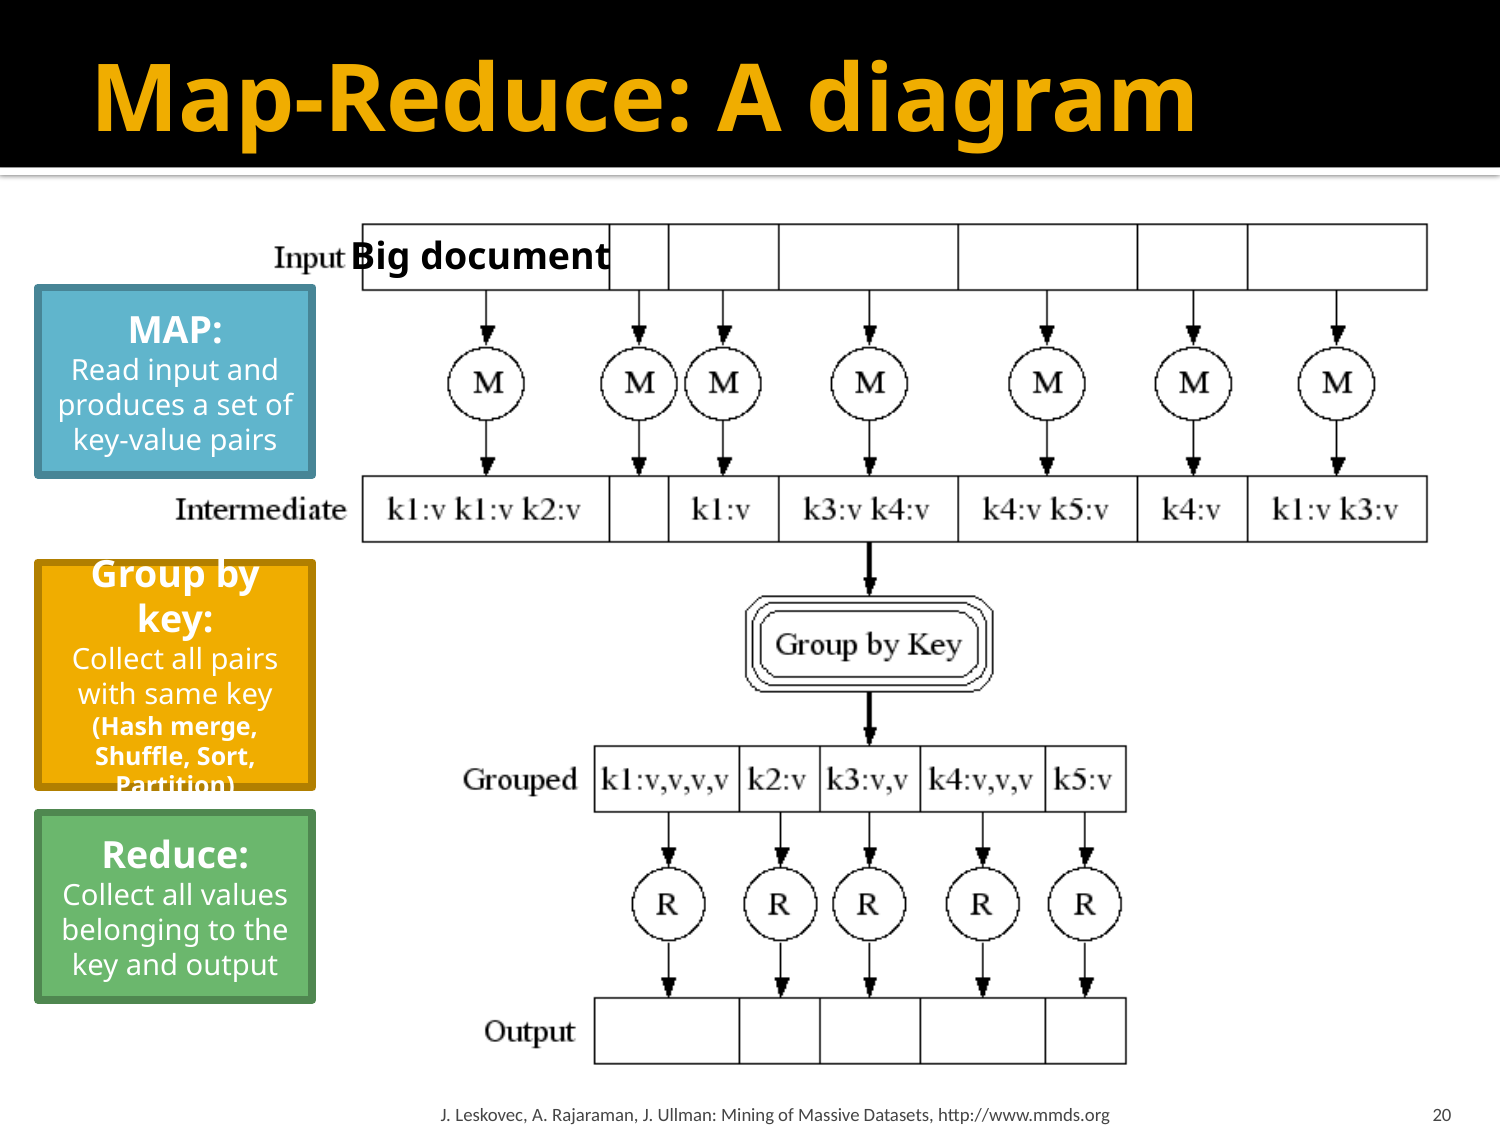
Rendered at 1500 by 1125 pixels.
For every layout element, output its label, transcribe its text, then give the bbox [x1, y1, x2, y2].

text_box Group by key: Collect all pairs with same key (Hash merge, Shuffle, Sort, Partition) [34, 559, 144, 791]
text_box MAP: Read input and produces a set of key-value pairs [34, 284, 144, 479]
slide_number 20 [1345, 1080, 1467, 1125]
footer J. Leskovec, A. Rajaraman, J. Ullman: Mining of Massive Datasets, http://www.mmds.org [433, 1096, 1337, 1125]
text_box Reduce: Collect all values belonging to the key and output [34, 809, 144, 1004]
title Map-Reduce: A diagram [75, 24, 1425, 163]
picture [150, 199, 1438, 1088]
